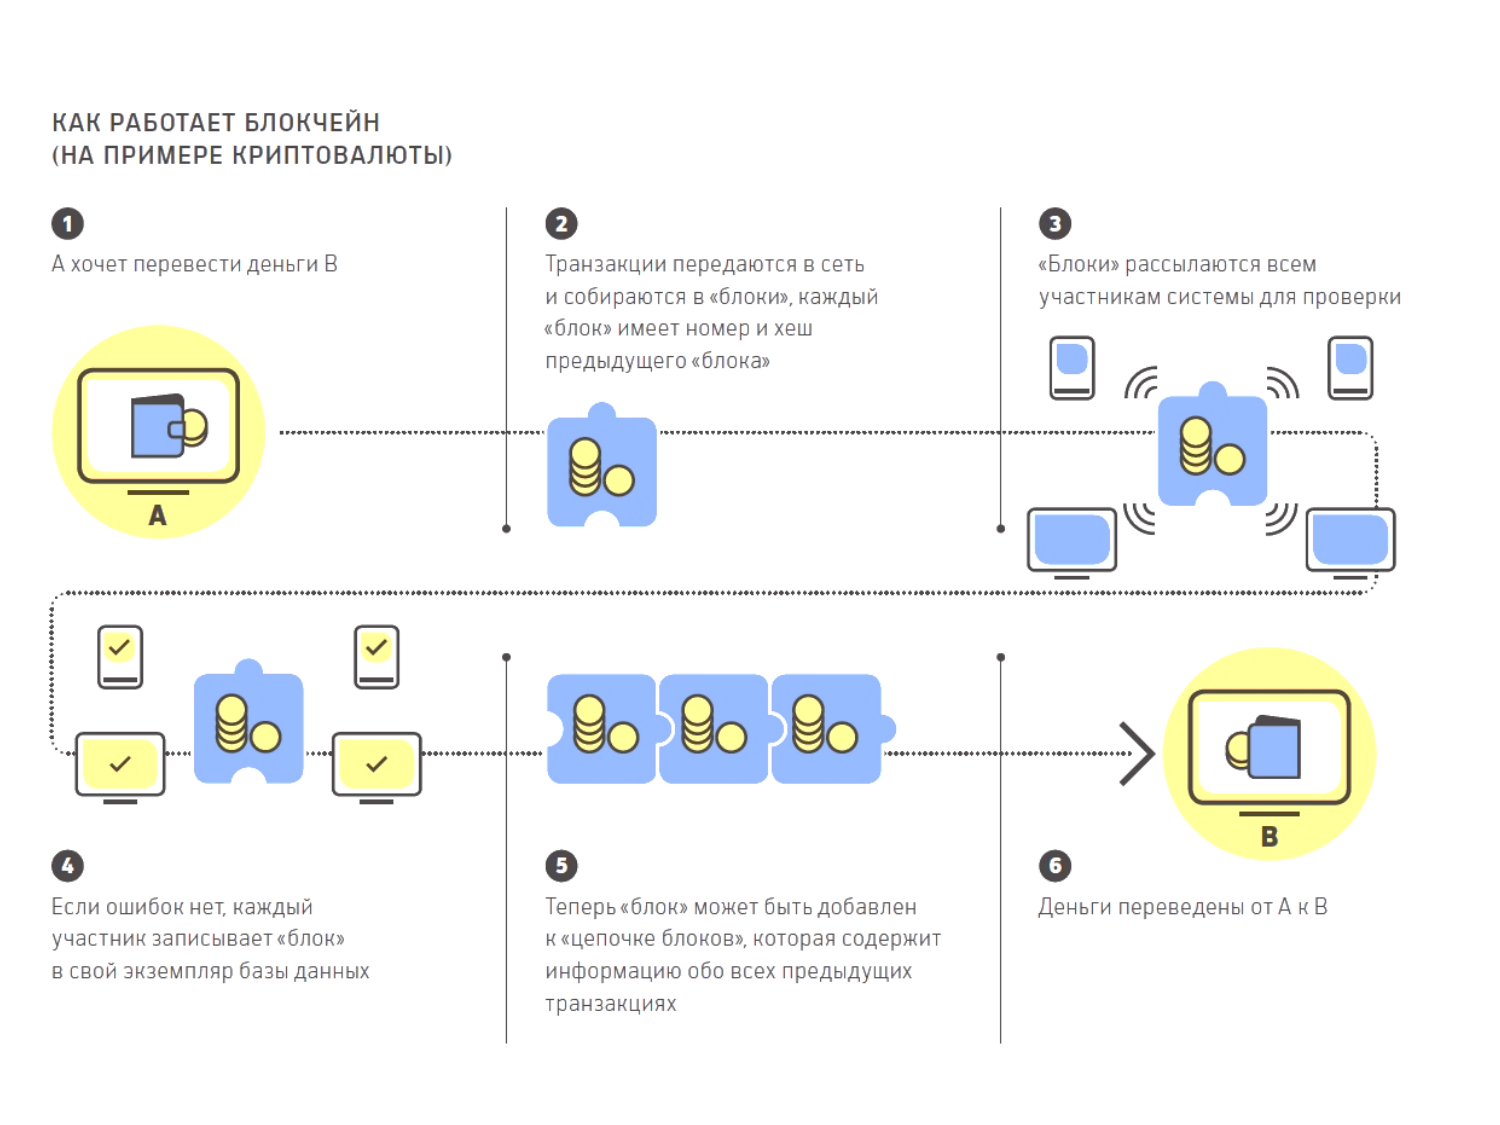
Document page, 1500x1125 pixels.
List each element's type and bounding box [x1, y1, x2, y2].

list [31, 83, 1469, 1063]
